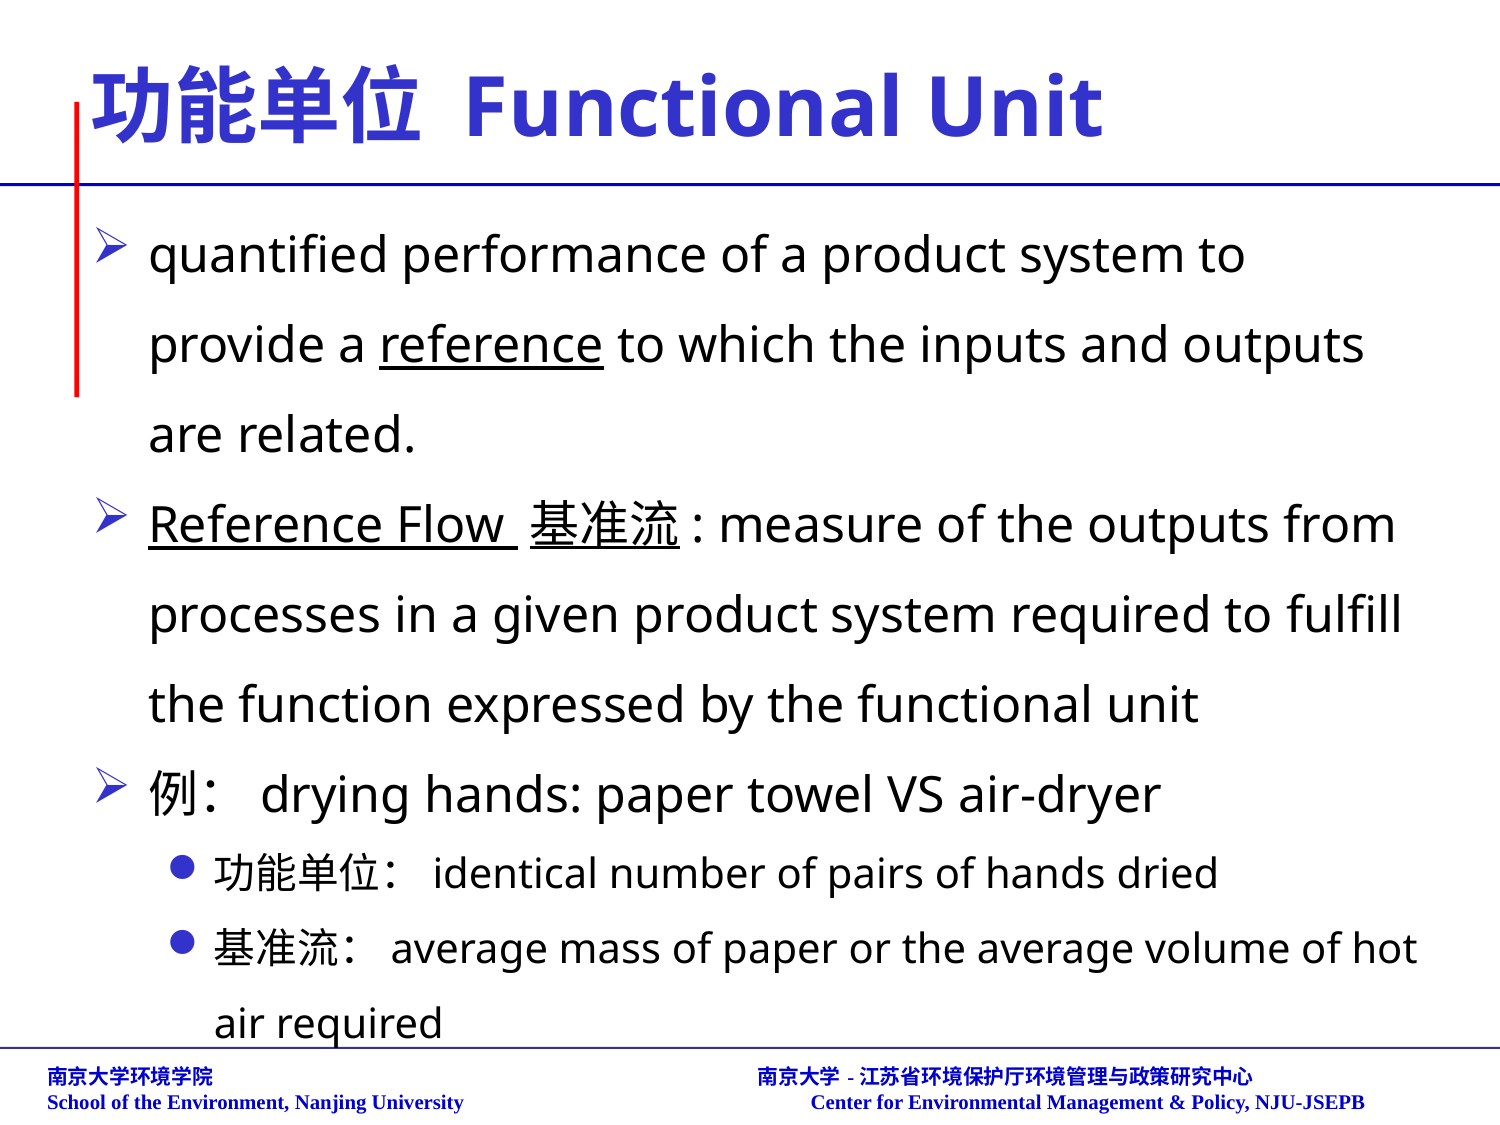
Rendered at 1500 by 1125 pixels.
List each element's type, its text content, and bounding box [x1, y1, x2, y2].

list quantified performance of a product system to provide a reference to which the inputs and outputs are related. Reference Flow 基准流: measure of the outputs from processes in a given product system required to fulfill the function expressed by the functional unit 例：drying hands: paper towel VS air-dryer 功能单位：identical number of pairs of hands dried 基准流：average mass of paper or the average volume of hot air required [76, 184, 1436, 1042]
title 功能单位 Functional Unit [75, 45, 1424, 161]
